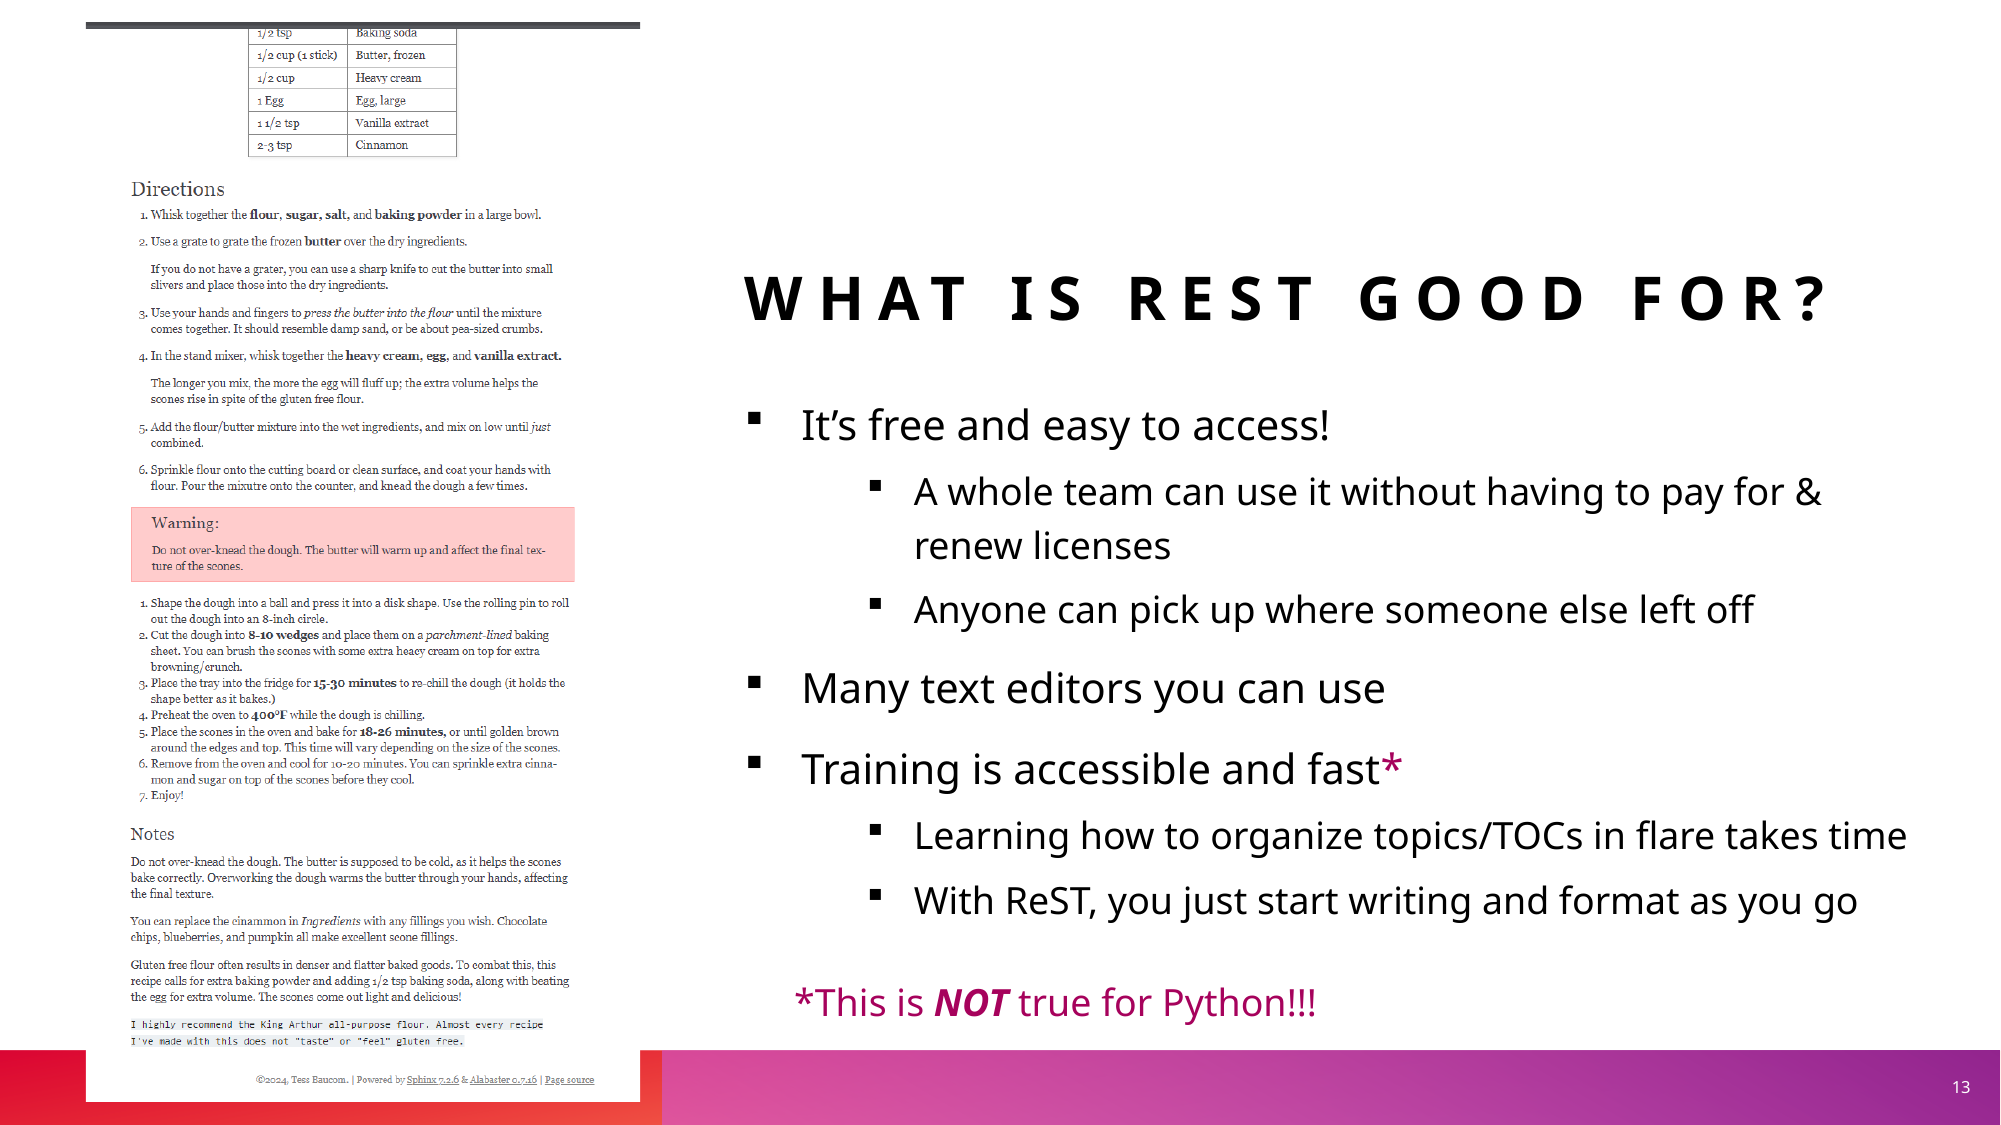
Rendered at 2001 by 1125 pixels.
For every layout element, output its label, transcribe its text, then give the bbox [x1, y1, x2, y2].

picture [85, 22, 641, 1103]
title What is Rest good for? [744, 75, 1914, 333]
slide_number 13 [1913, 1051, 1986, 1125]
text_box *This is NOT true for Python!!! [779, 971, 1844, 1032]
list It’s free and easy to access! A whole team can use it without having to pay for & renew licenses Anyone can pick up where someone else left off Many text editors you can use Training is accessible and fast* Learning how to organize topics/TOCs in flare takes time With ReST, you just start writing and format as you go [745, 388, 1914, 909]
